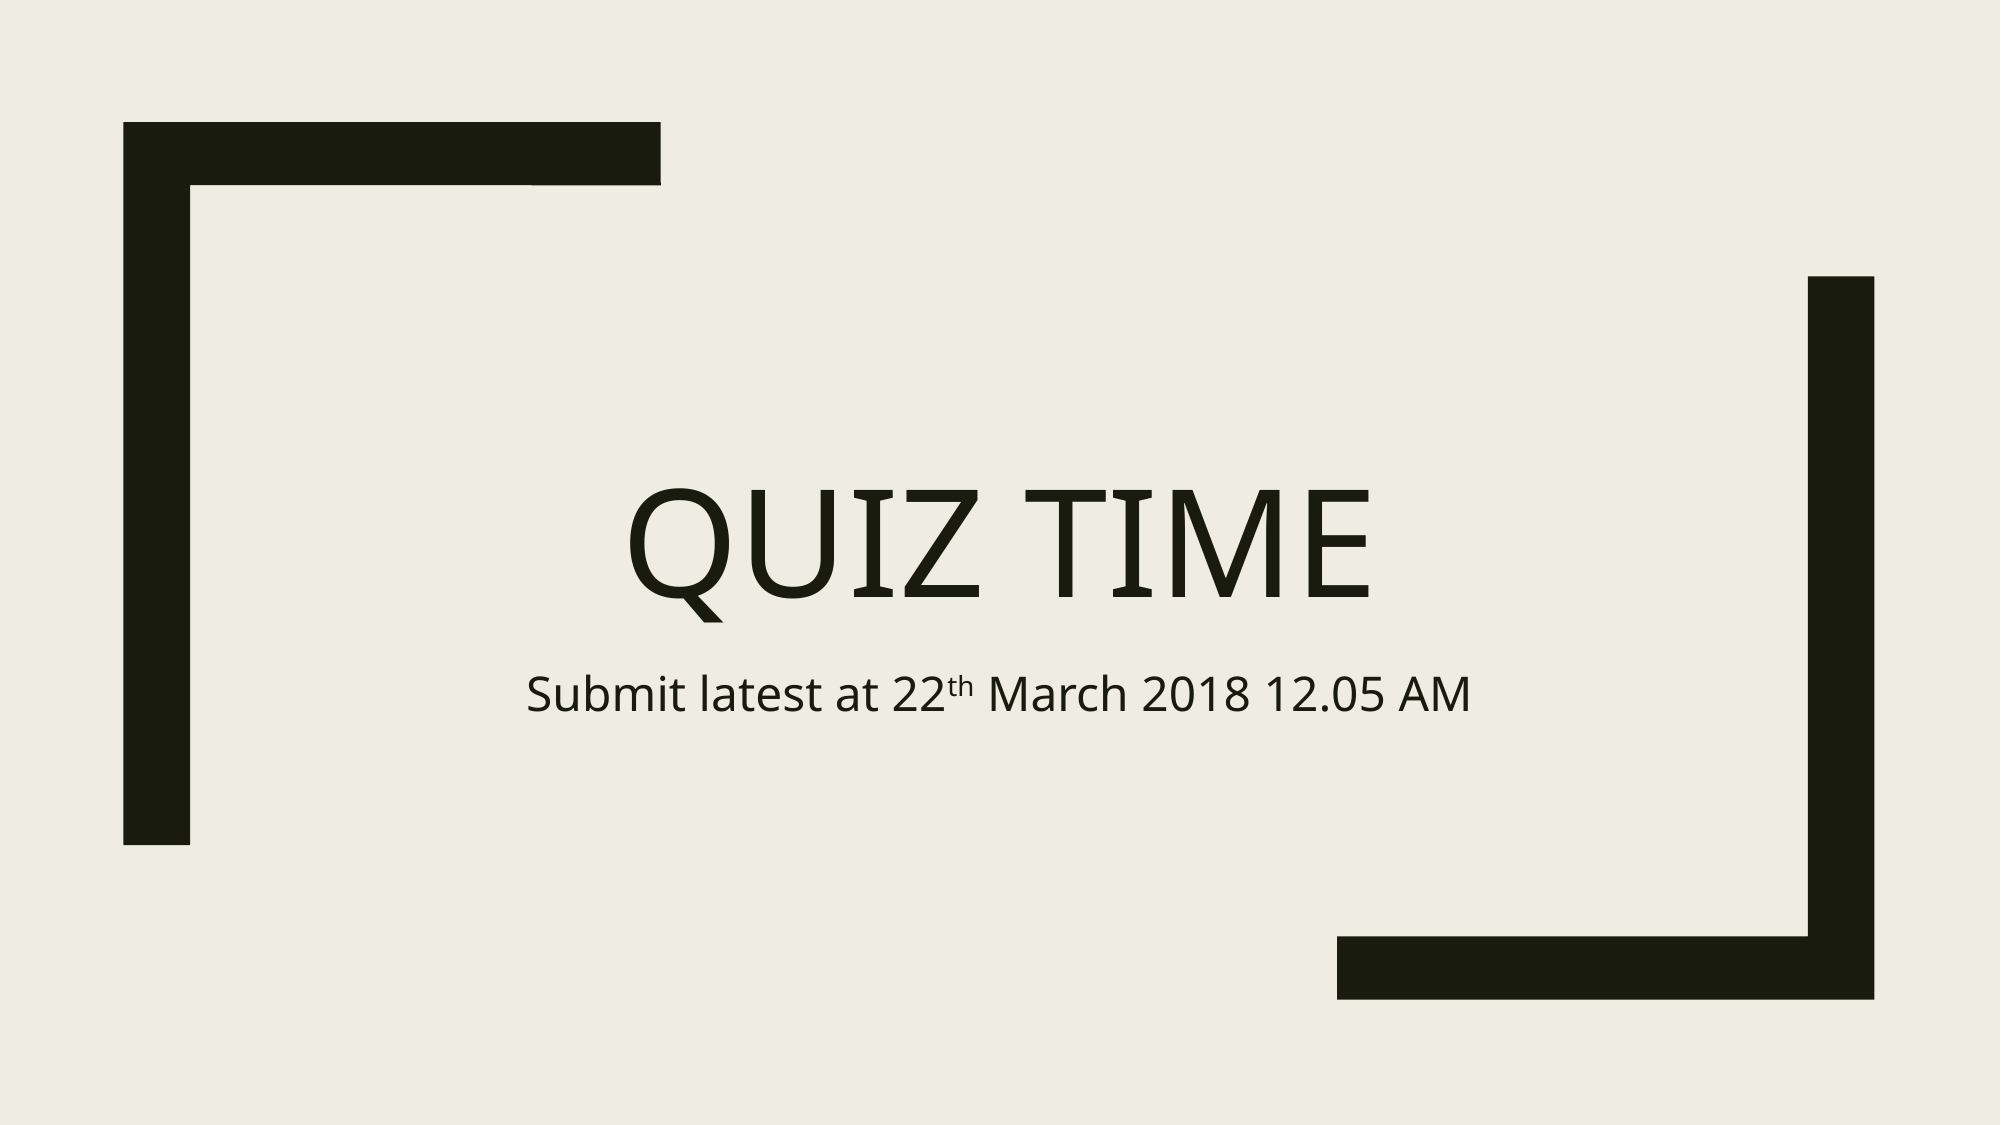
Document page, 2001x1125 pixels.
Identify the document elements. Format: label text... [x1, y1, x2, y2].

title Quiz Time [314, 293, 1686, 638]
subtitle Submit latest at 22th March 2018 12.05 AM [439, 649, 1561, 828]
